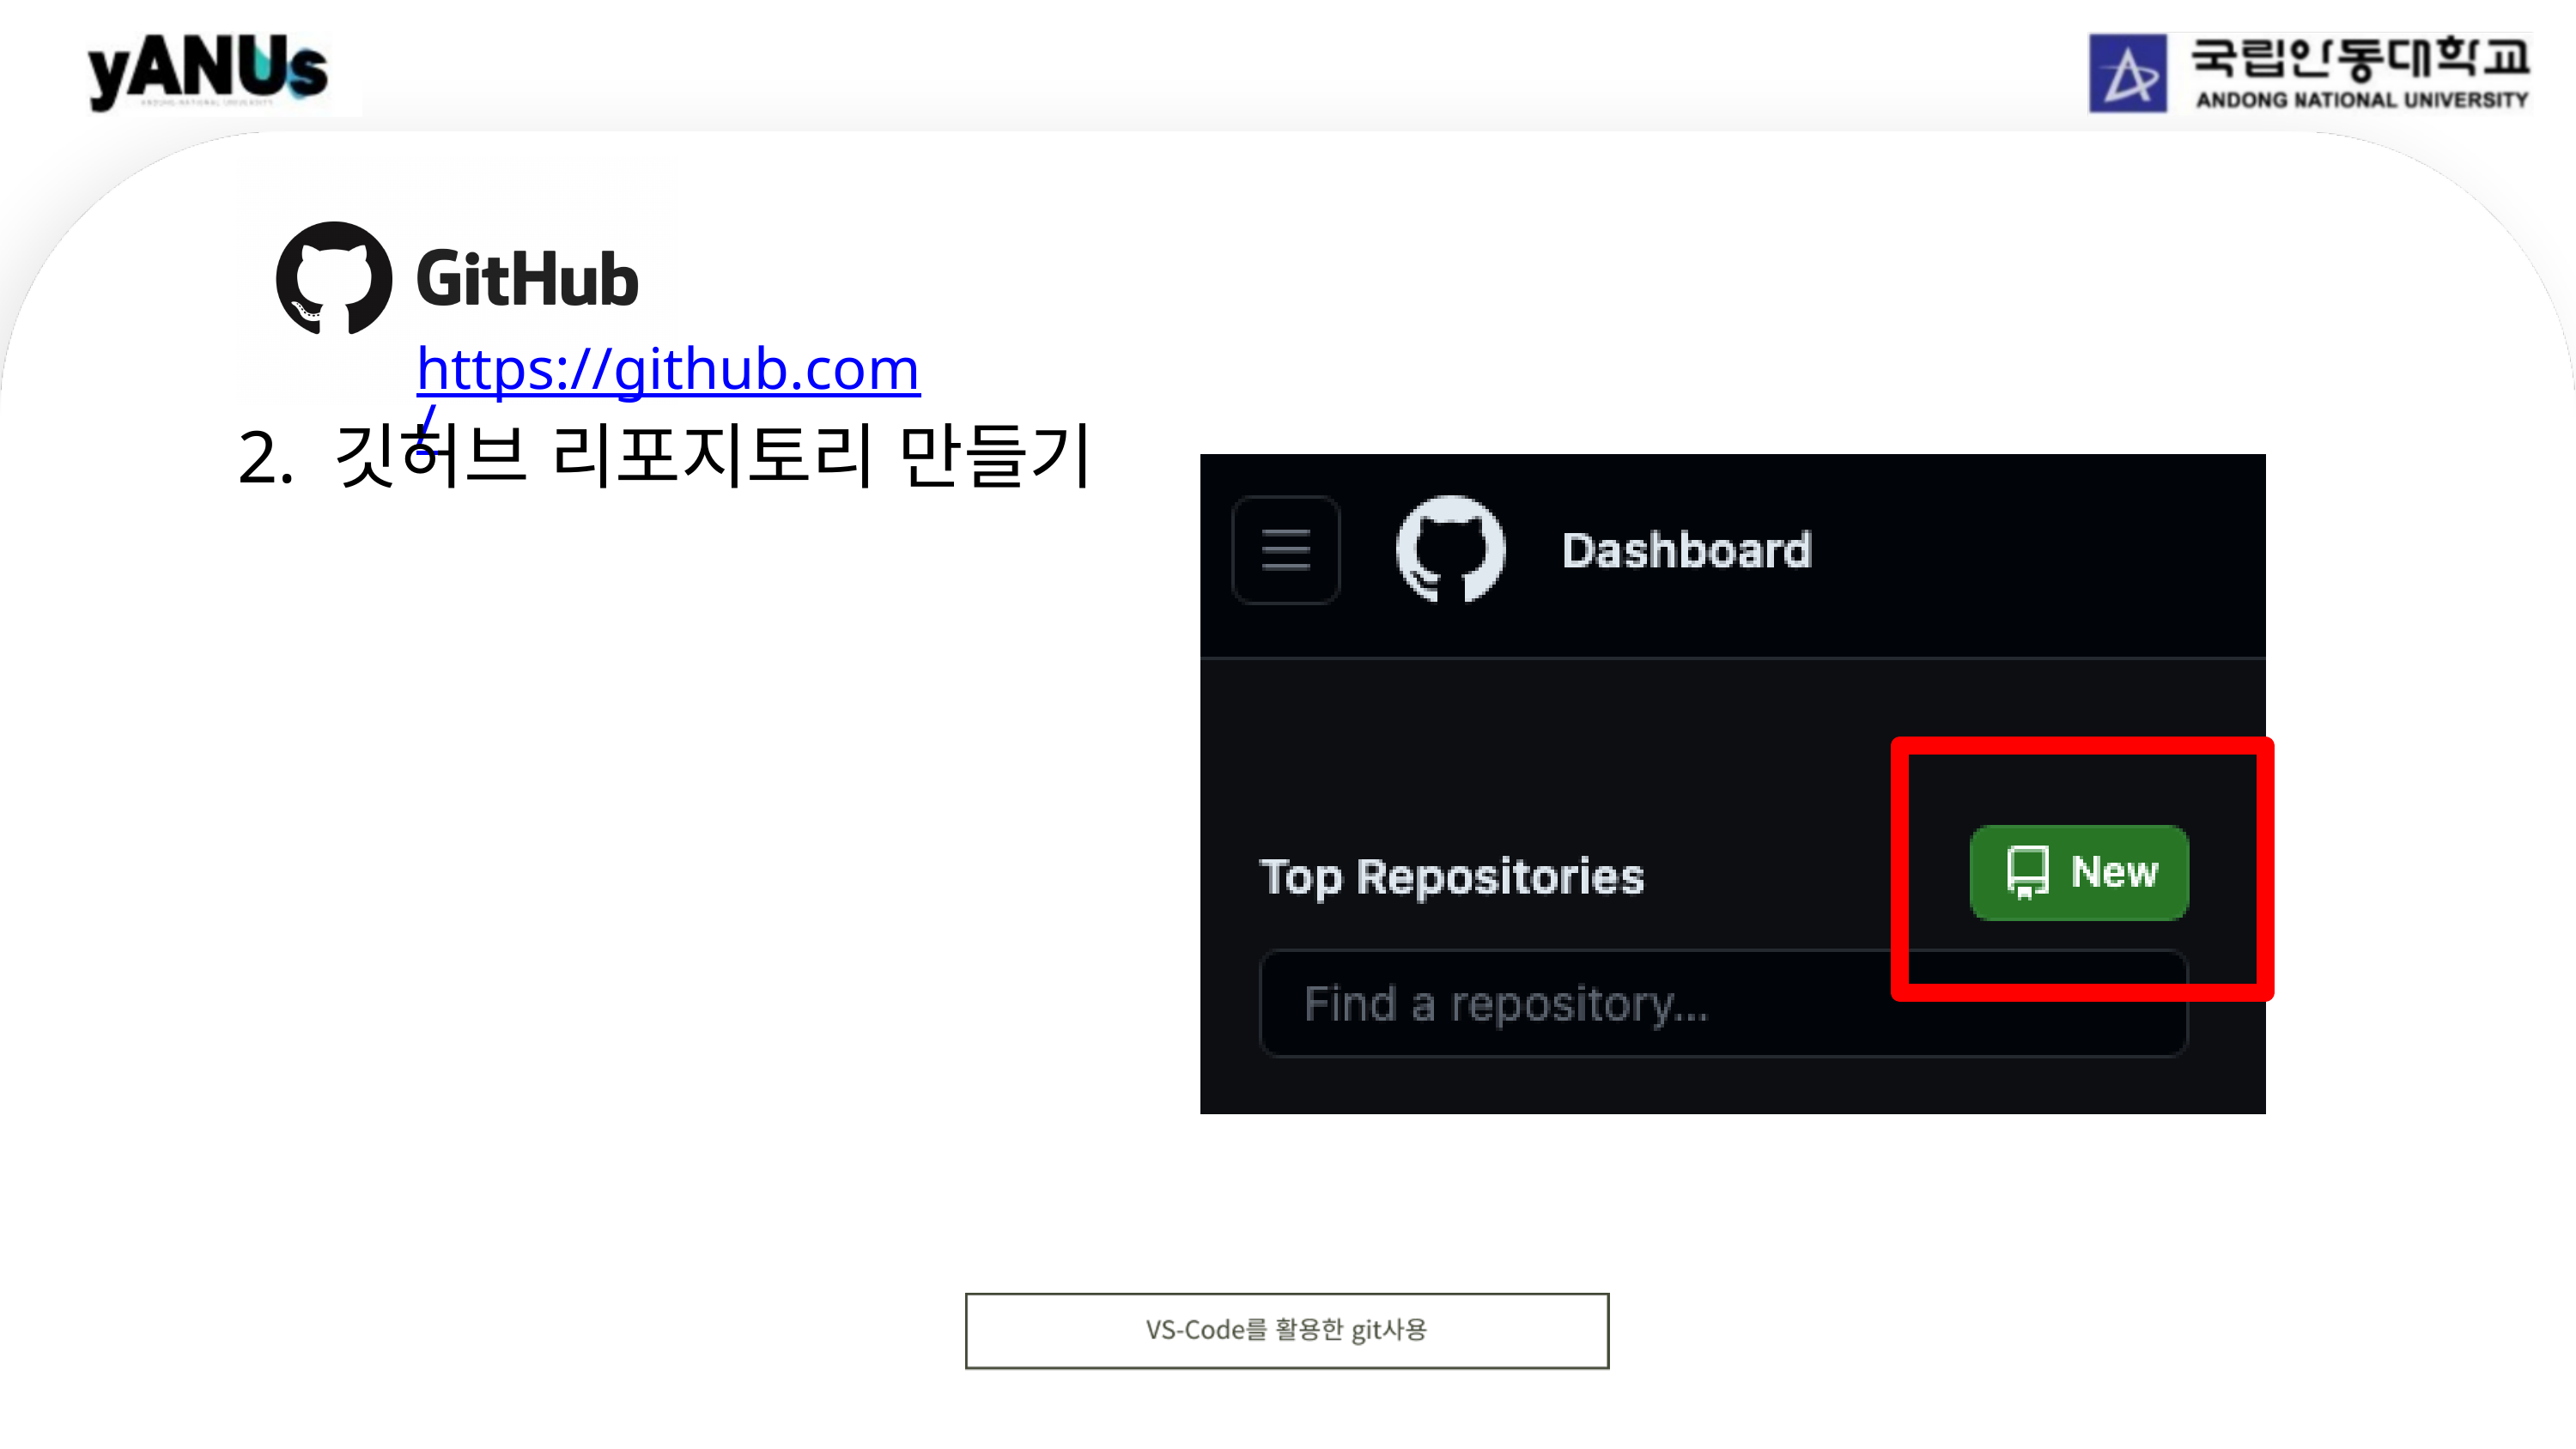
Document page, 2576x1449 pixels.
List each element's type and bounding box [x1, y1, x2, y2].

picture [235, 156, 678, 405]
picture [1200, 454, 2266, 1114]
text_box [0, 131, 2576, 1449]
text_box [2086, 30, 2535, 117]
text_box [46, 30, 363, 117]
picture [0, 0, 2576, 131]
text_box [965, 1292, 1610, 1372]
